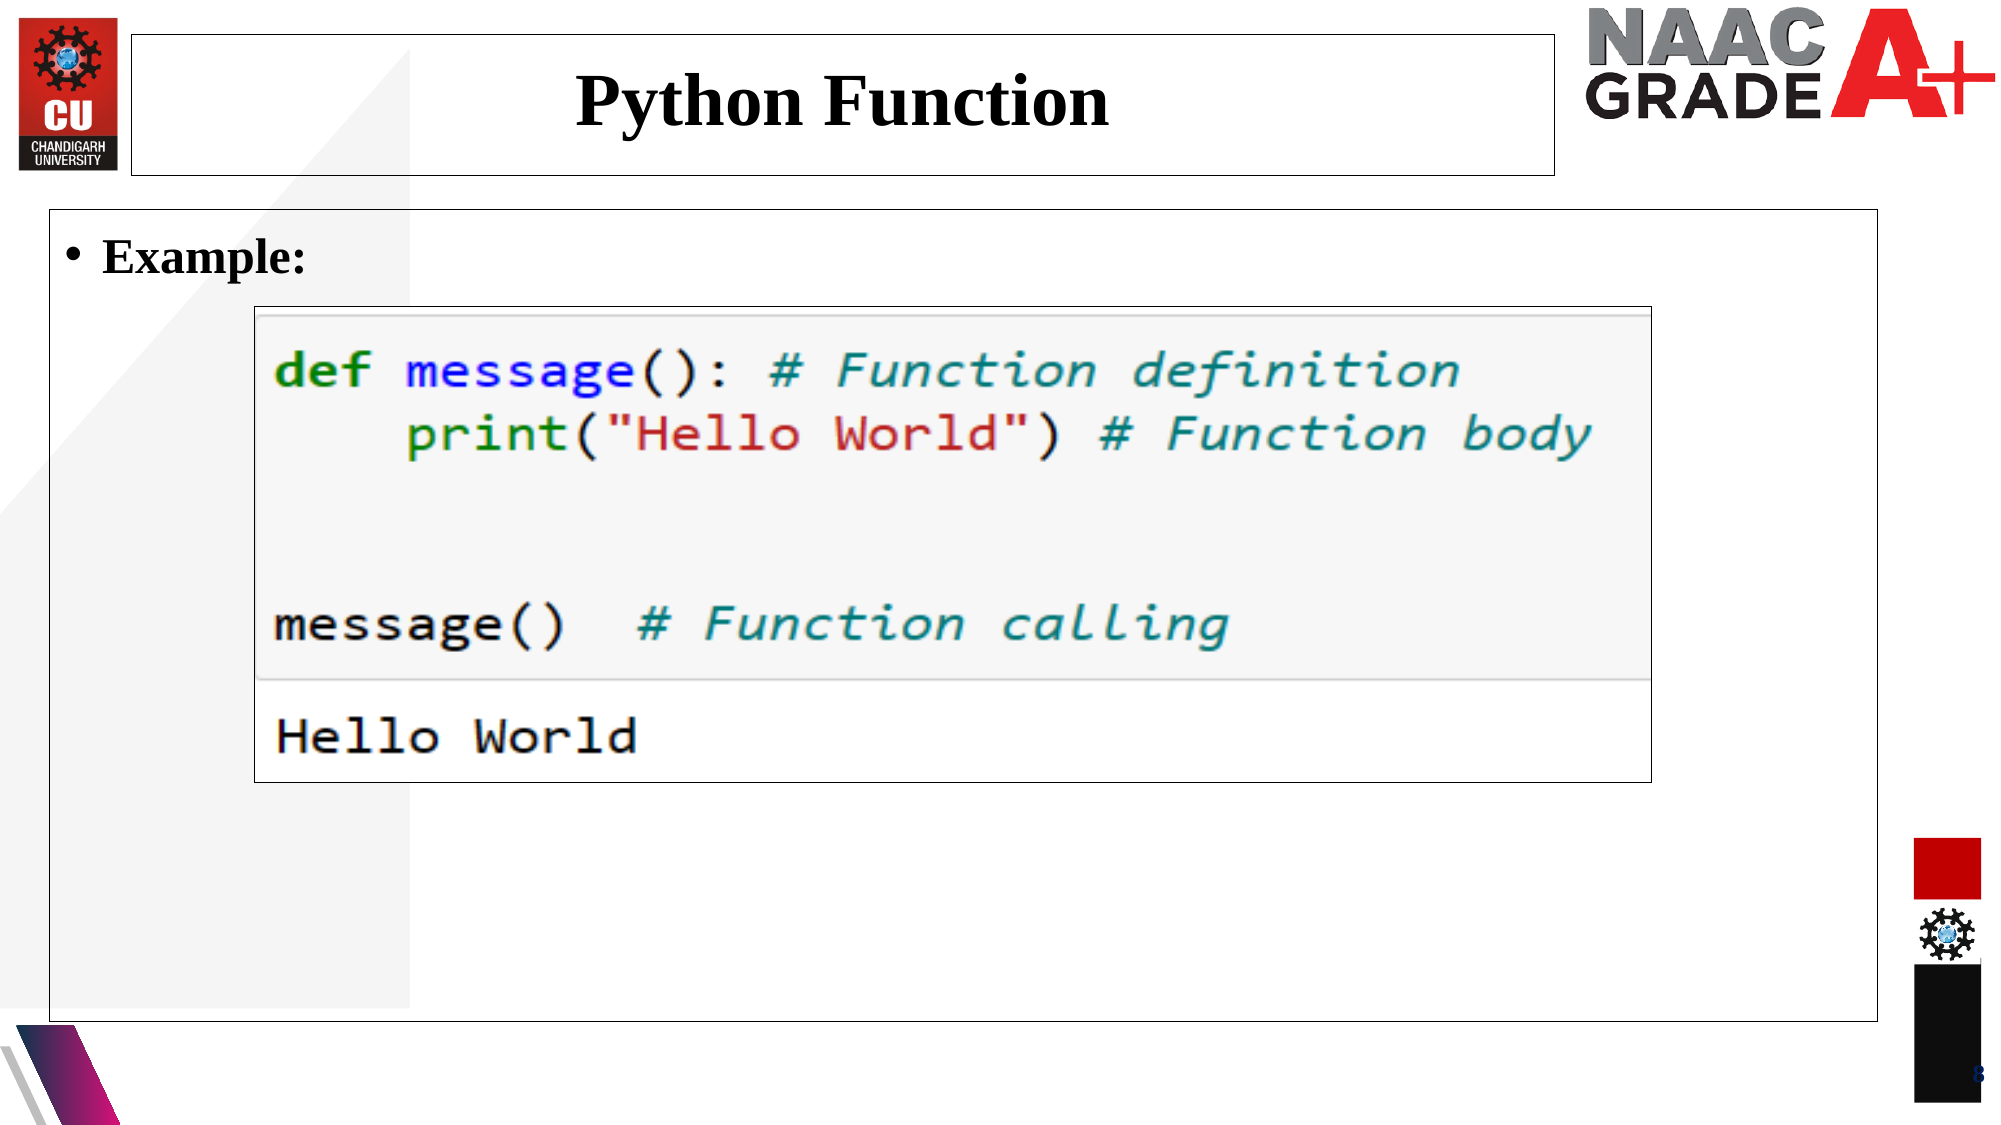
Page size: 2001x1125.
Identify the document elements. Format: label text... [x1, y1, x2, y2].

picture [1585, 6, 1998, 119]
title Python Function [131, 34, 1555, 176]
picture [18, 17, 118, 171]
slide_number 8 [1550, 1042, 2000, 1103]
list Example: [49, 209, 1878, 1022]
picture [254, 306, 1652, 783]
